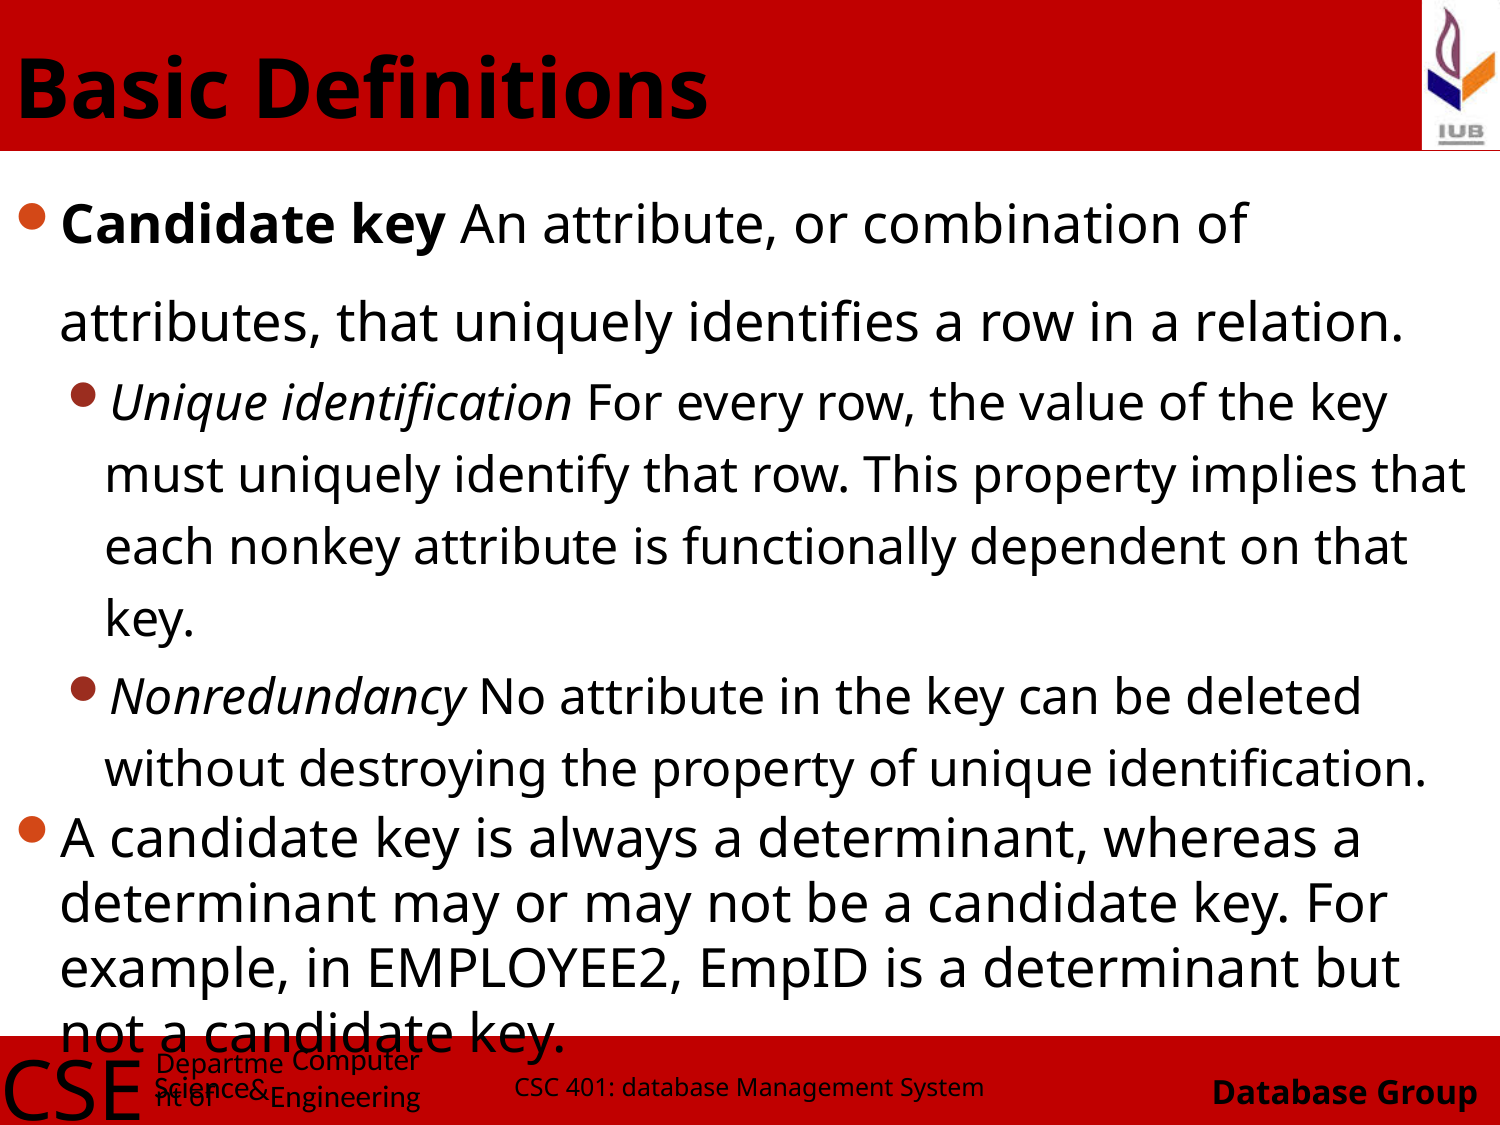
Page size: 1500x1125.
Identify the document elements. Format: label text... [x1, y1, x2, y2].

footer CSC 401: database Management System [487, 1064, 1013, 1115]
list Candidate key An attribute, or combination of attributes, that uniquely identifies a row in a relation. Unique identification For every row, the value of the key must uniquely identify that row. This property implies that each nonkey attribute is functionally dependent on that key. Nonredundancy No attribute in the key can be deleted without destroying the property of unique identification. A candidate key is always a determinant, whereas a determinant may or may not be a candidate key. For example, in EMPLOYEE2, EmpID is a determinant but not a candidate key. [0, 149, 1500, 1038]
title Basic Definitions [0, 0, 1500, 149]
